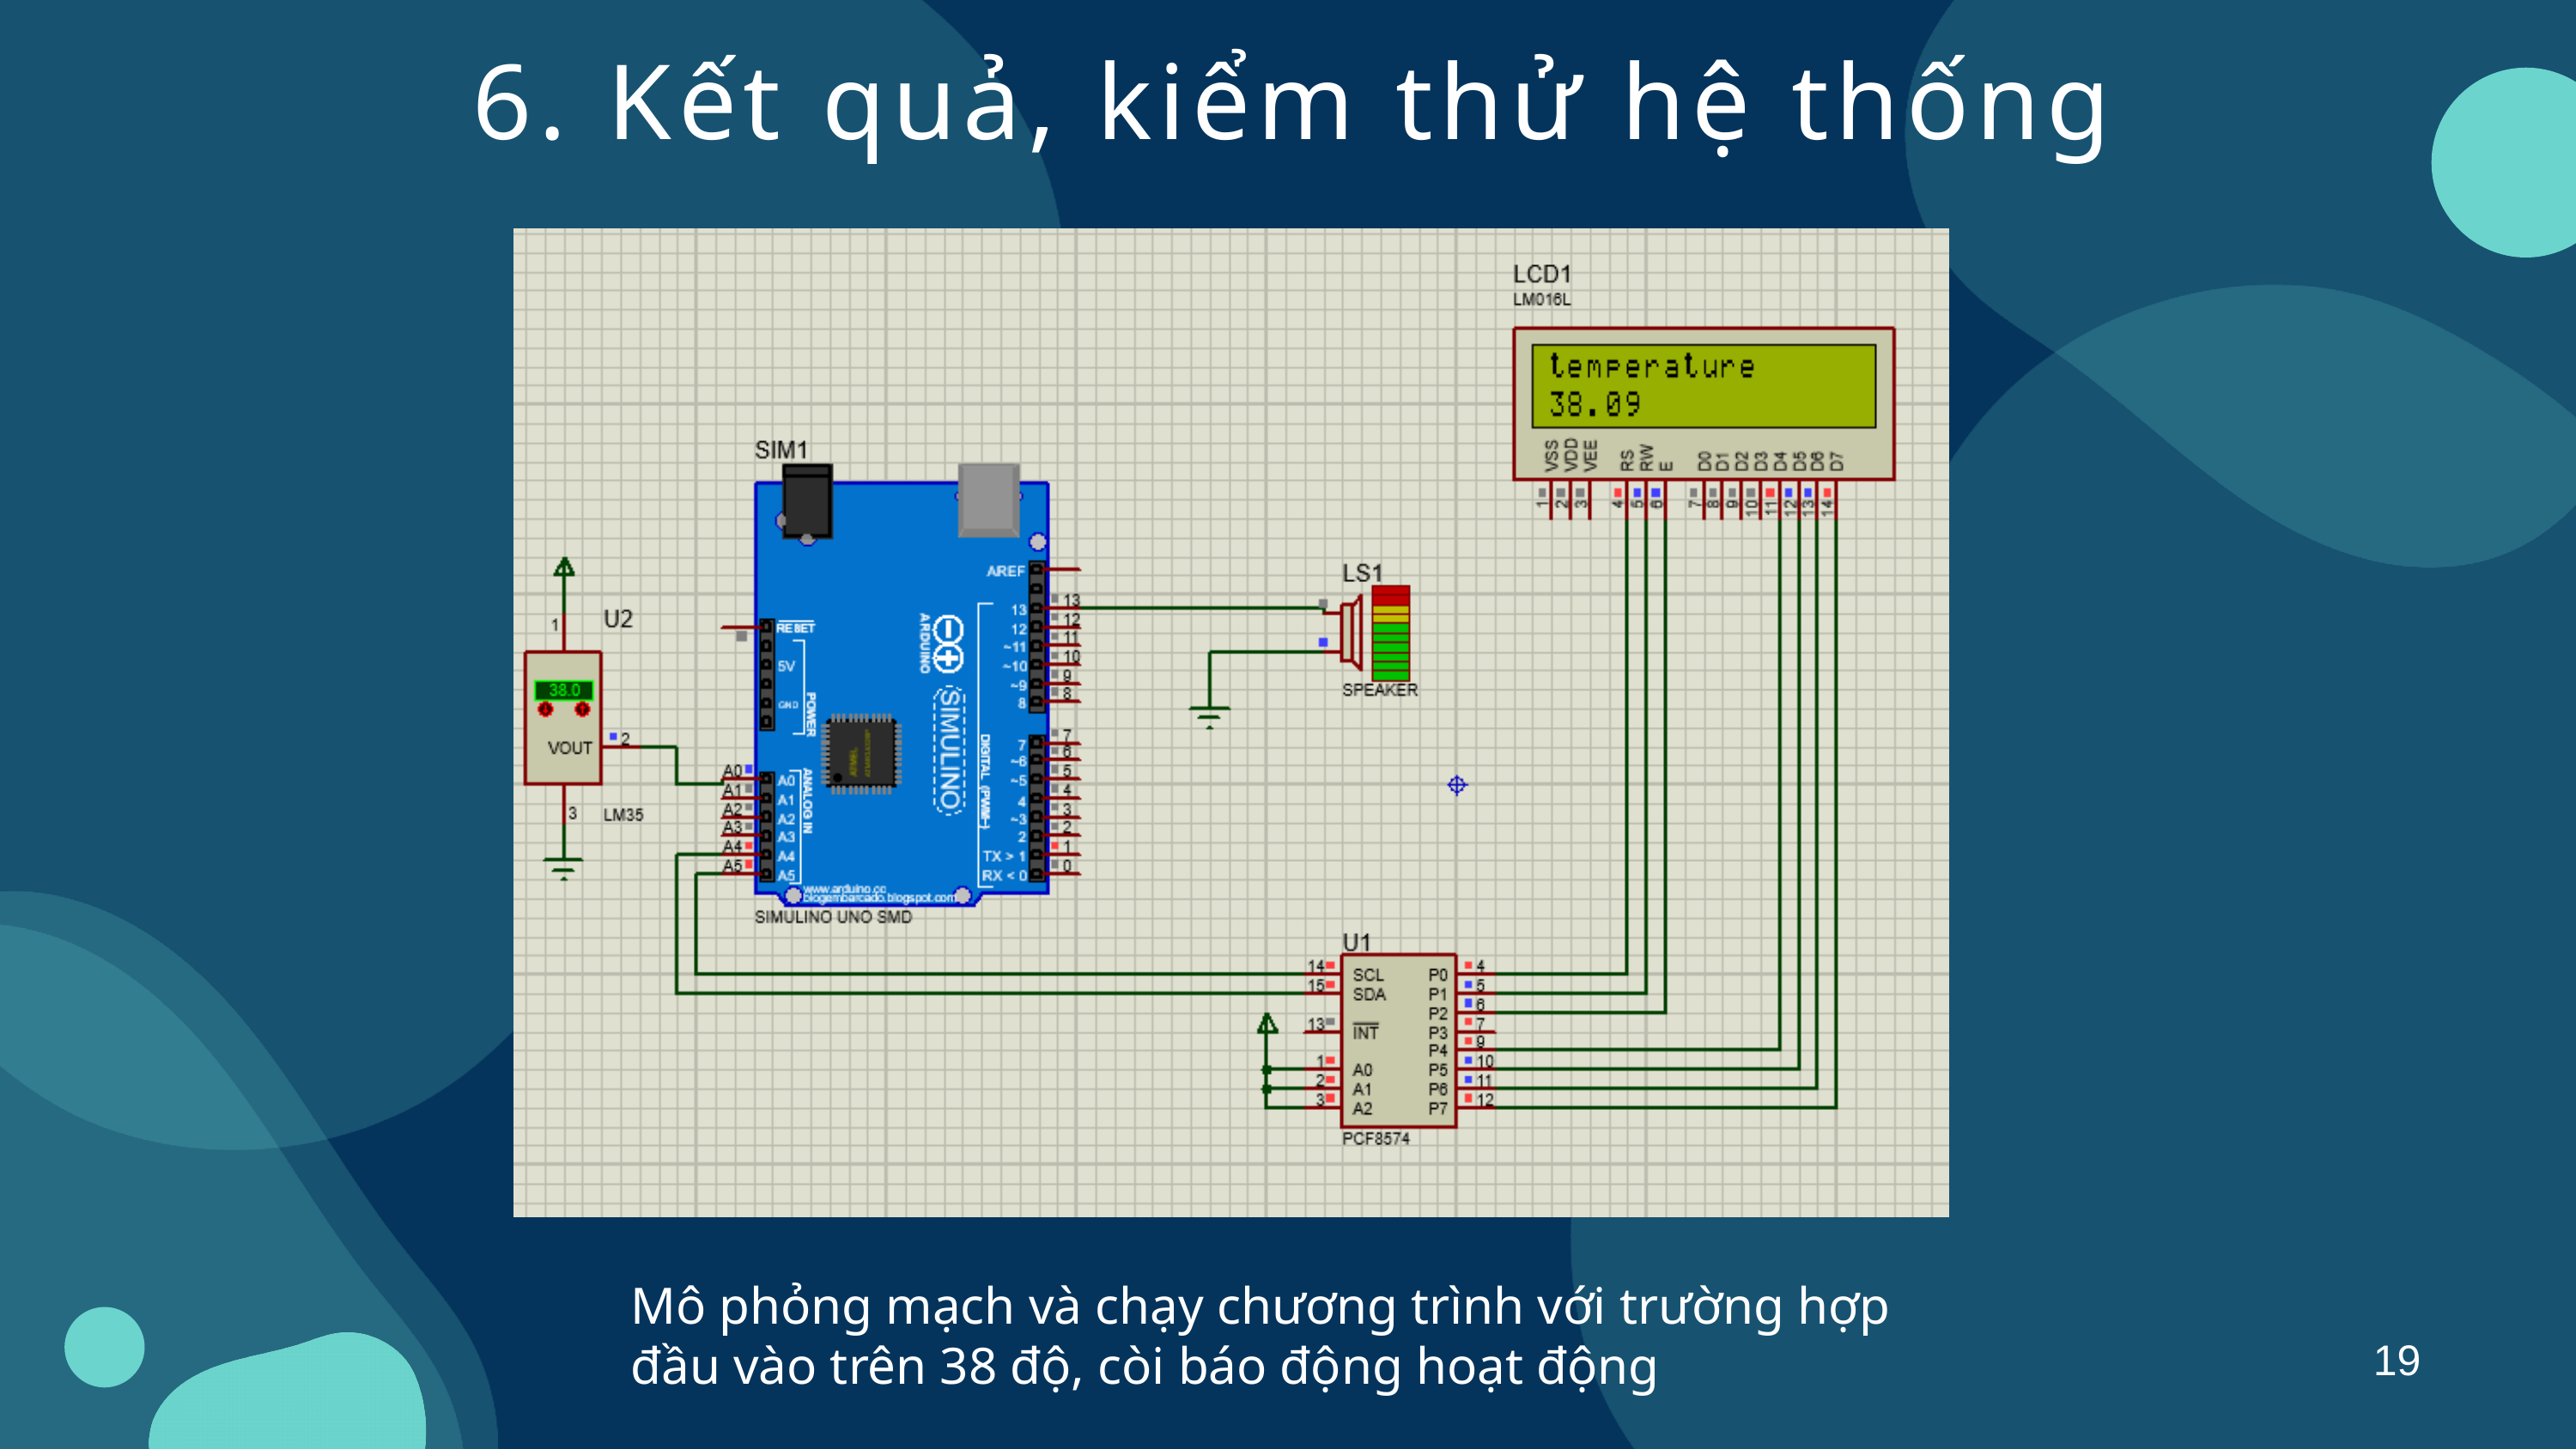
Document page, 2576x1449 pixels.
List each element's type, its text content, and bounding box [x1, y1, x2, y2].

picture [0, 0, 2576, 1449]
text_box Mô phỏng mạch và chạy chương trình với trường hợp đầu vào trên 38 độ, còi báo động hoạt động [617, 1267, 1586, 1401]
text_box 6. Kết quả, kiểm thử hệ thống [990, 46, 1909, 167]
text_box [2431, 67, 2576, 258]
